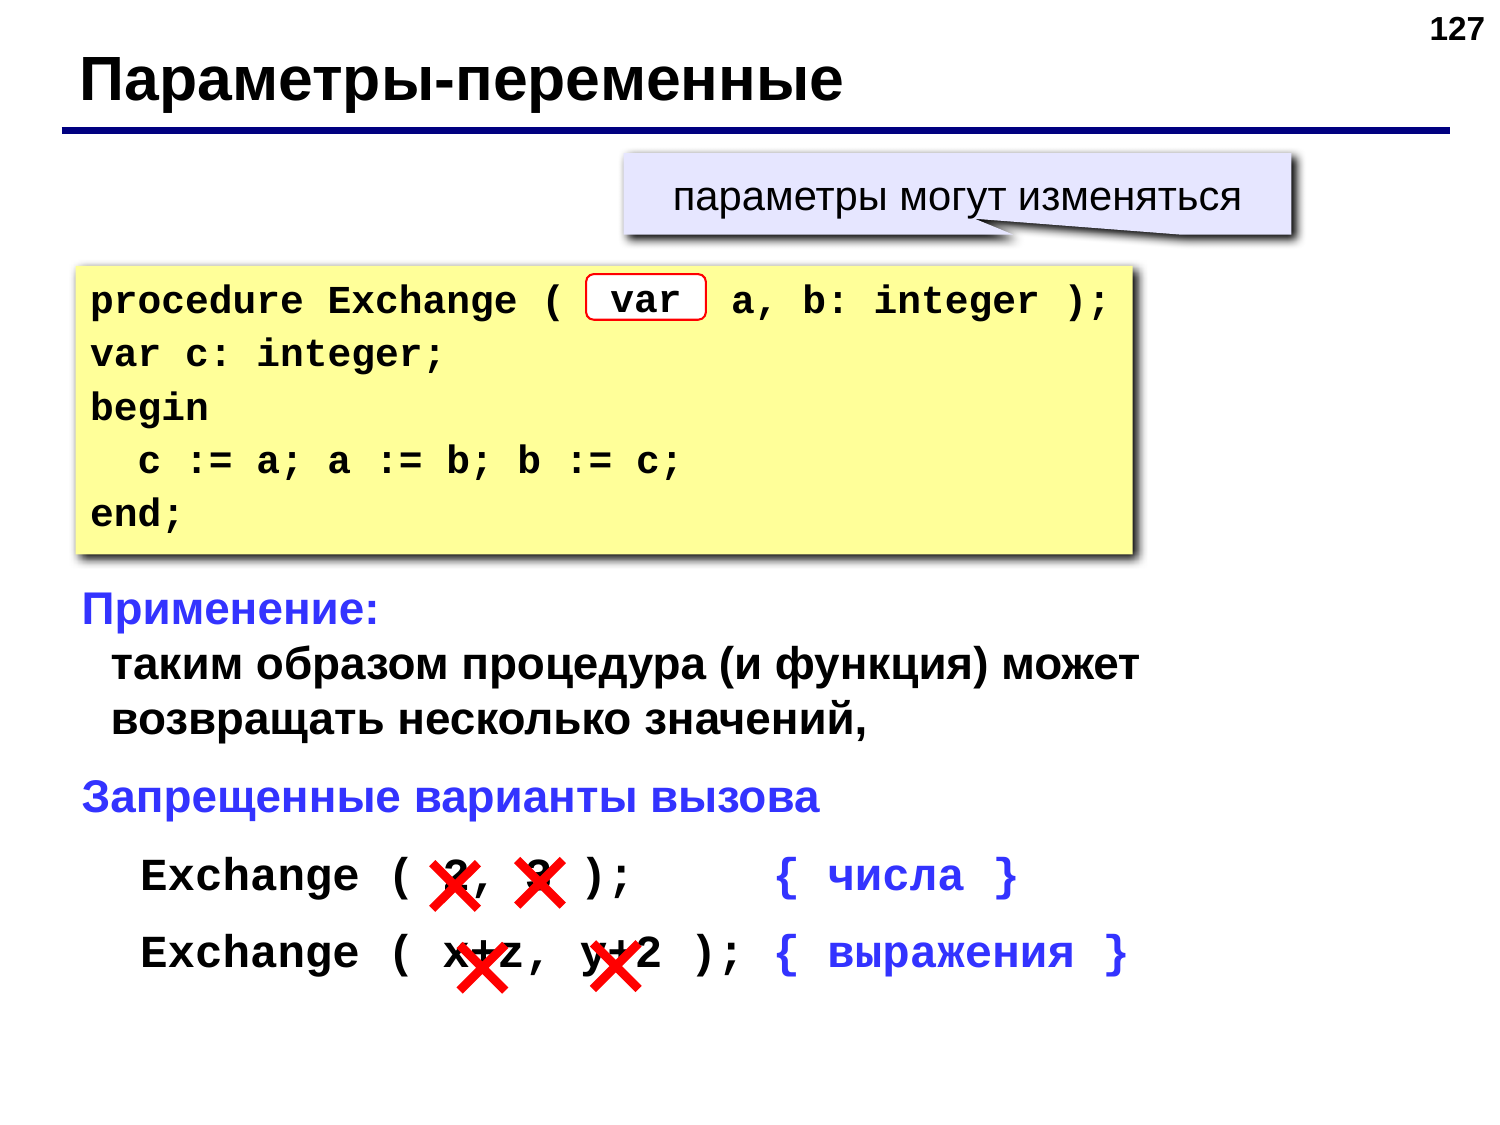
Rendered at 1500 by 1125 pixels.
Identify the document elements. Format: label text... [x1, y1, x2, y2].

text_box [514, 856, 566, 909]
text_box [429, 860, 482, 912]
text_box var [586, 274, 706, 320]
text_box ‹#› [1149, 0, 1500, 79]
text_box [589, 940, 642, 993]
text_box Параметры-переменные [64, 30, 1401, 122]
text_box procedure Exchange ( a, b: integer ); var c: integer; begin c := a; a := b; b := c; end; [75, 265, 1133, 555]
text_box параметры могут изменяться [623, 153, 1292, 235]
text_box [456, 941, 509, 994]
text_box Применение: таким образом процедура (и функция) может возвращать несколько значений, Запрещенные варианты вызова Exchange ( 2, 3 ); { числа } Exchange ( x+z, y+2 ); { выражения } [66, 570, 1415, 999]
